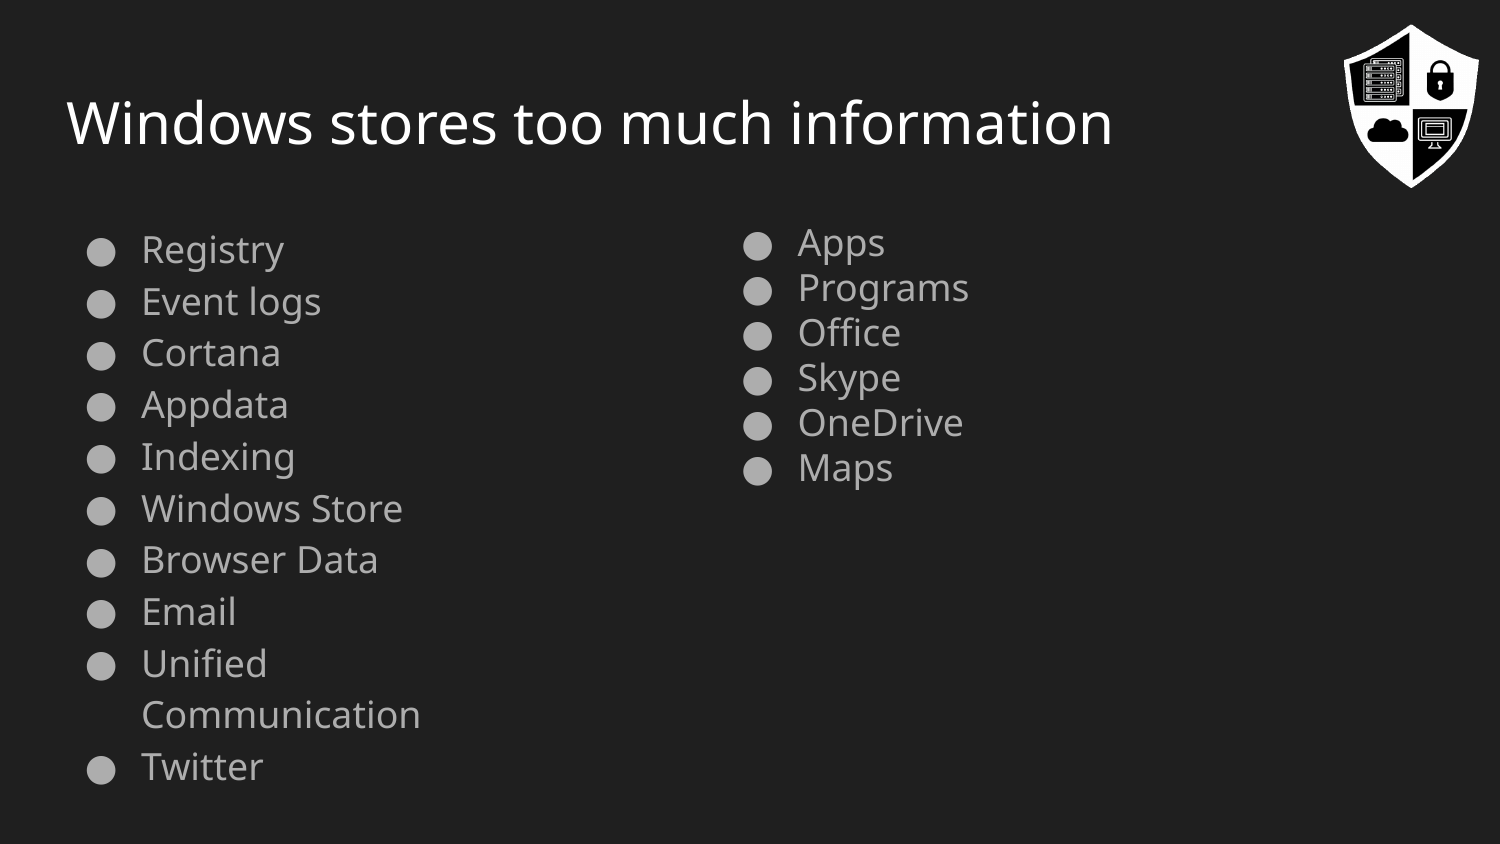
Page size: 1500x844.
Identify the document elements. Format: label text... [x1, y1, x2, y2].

list Registry Event logs Cortana Appdata Indexing Windows Store Browser Data Email Unified Communication Twitter [51, 204, 572, 750]
text_box Apps Programs Office Skype OneDrive Maps [707, 204, 1315, 790]
title Windows stores too much information [51, 71, 1325, 167]
picture [1344, 23, 1480, 189]
